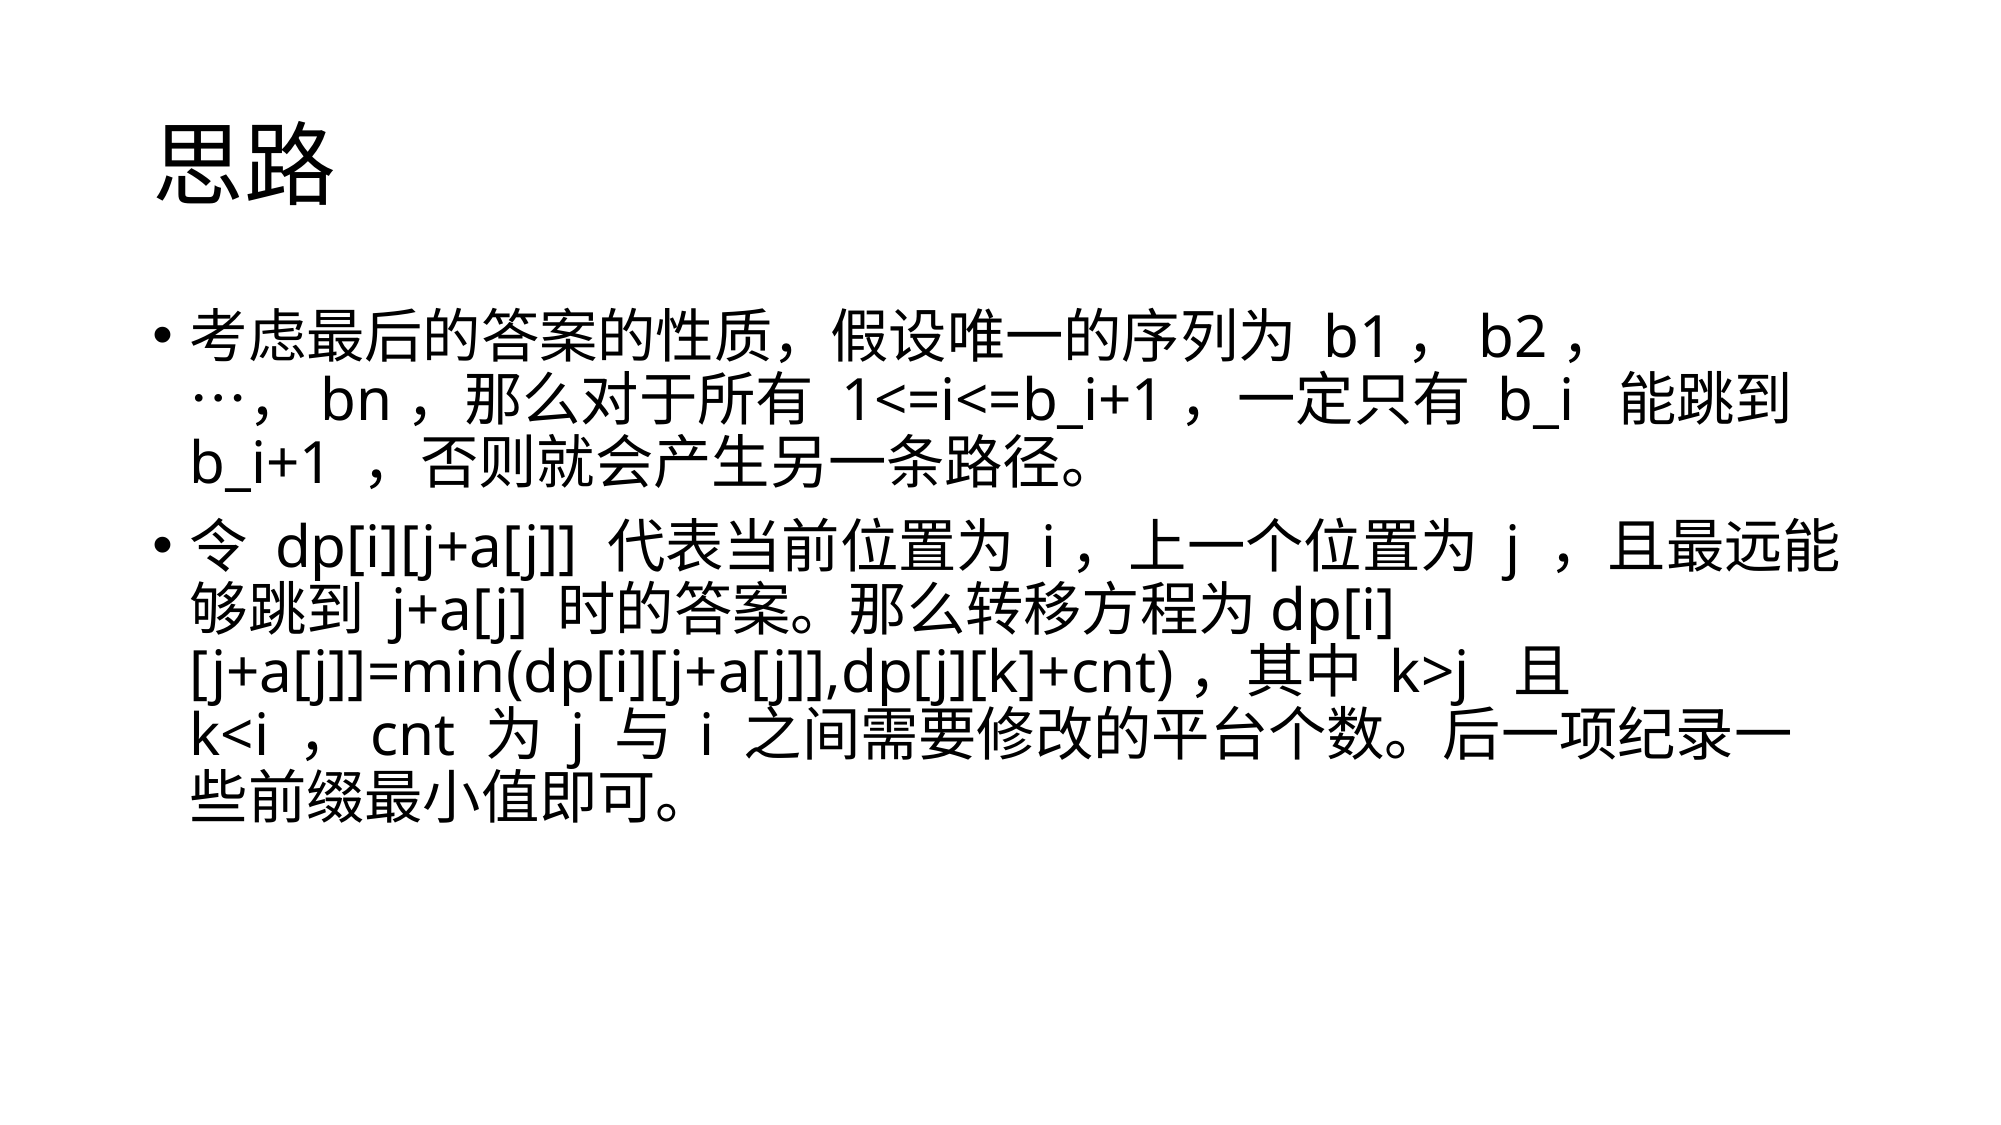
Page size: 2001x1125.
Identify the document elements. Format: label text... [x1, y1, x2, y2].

title 思路 [137, 59, 1863, 278]
list 考虑最后的答案的性质，假设唯一的序列为 b1，b2，…，bn，那么对于所有 1<=i<=b_i+1，一定只有 b_i 能跳到 b_i+1 ，否则就会产生另一条路径。 令 dp[i][j+a[j]] 代表当前位置为 i，上一个位置为 j ，且最远能够跳到 j+a[j] 时的答案。那么转移方程为dp[i][j+a[j]]=min(dp[i][j+a[j]],dp[j][k]+cnt)，其中 k>j 且 k<i ，cnt 为 j 与 i 之间需要修改的平台个数。后一项纪录一些前缀最小值即可。 [137, 299, 1863, 1014]
